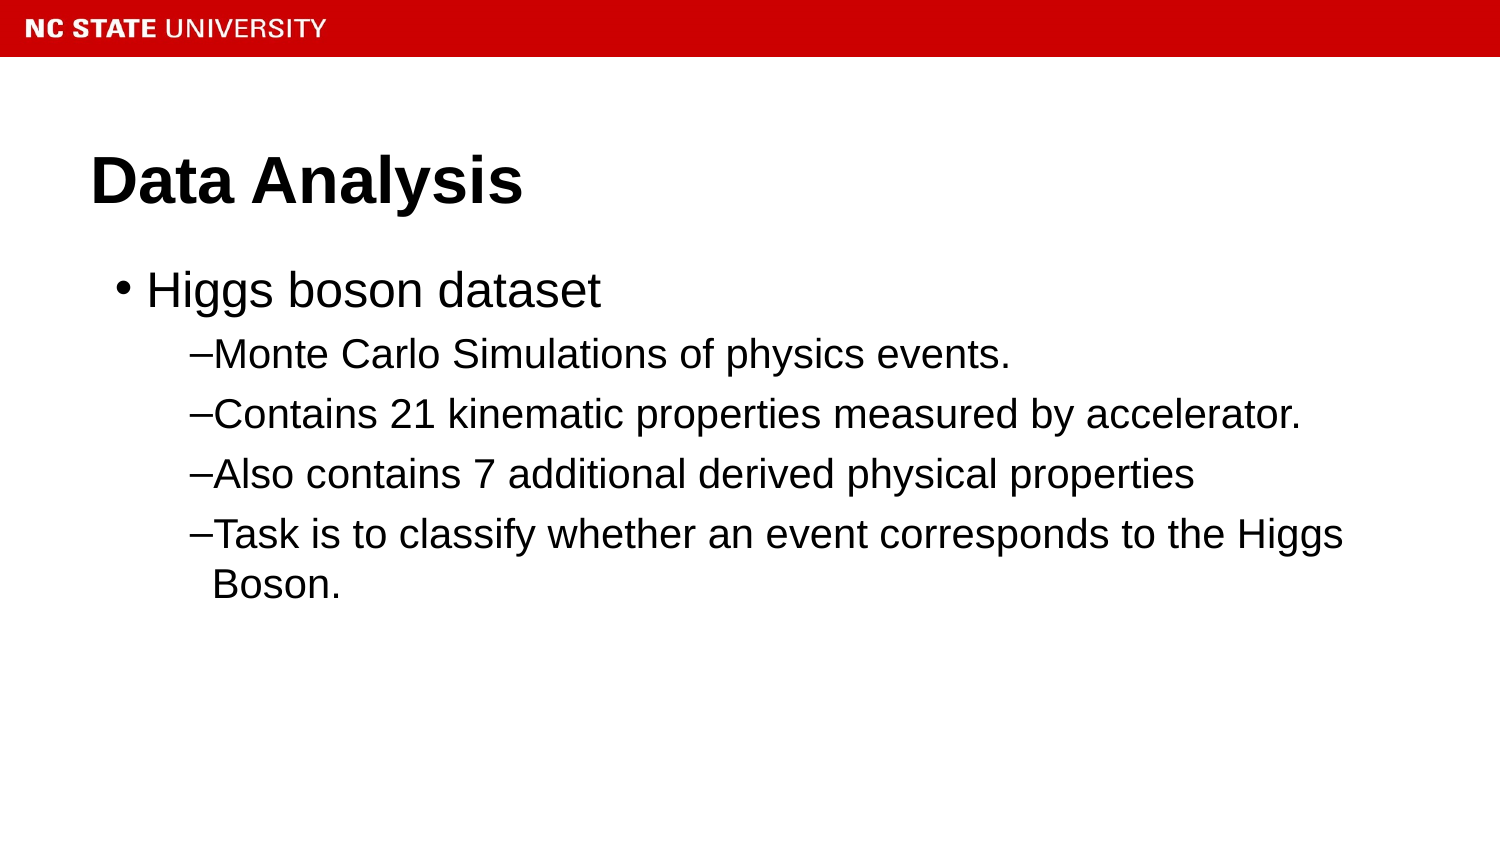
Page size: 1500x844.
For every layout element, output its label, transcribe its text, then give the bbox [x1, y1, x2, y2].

title Data Analysis [75, 110, 1425, 242]
picture [0, 0, 1500, 57]
list Higgs boson dataset Monte Carlo Simulations of physics events. Contains 21 kinematic properties measured by accelerator. Also contains 7 additional derived physical properties Task is to classify whether an event corresponds to the Higgs Boson. [75, 242, 1425, 754]
